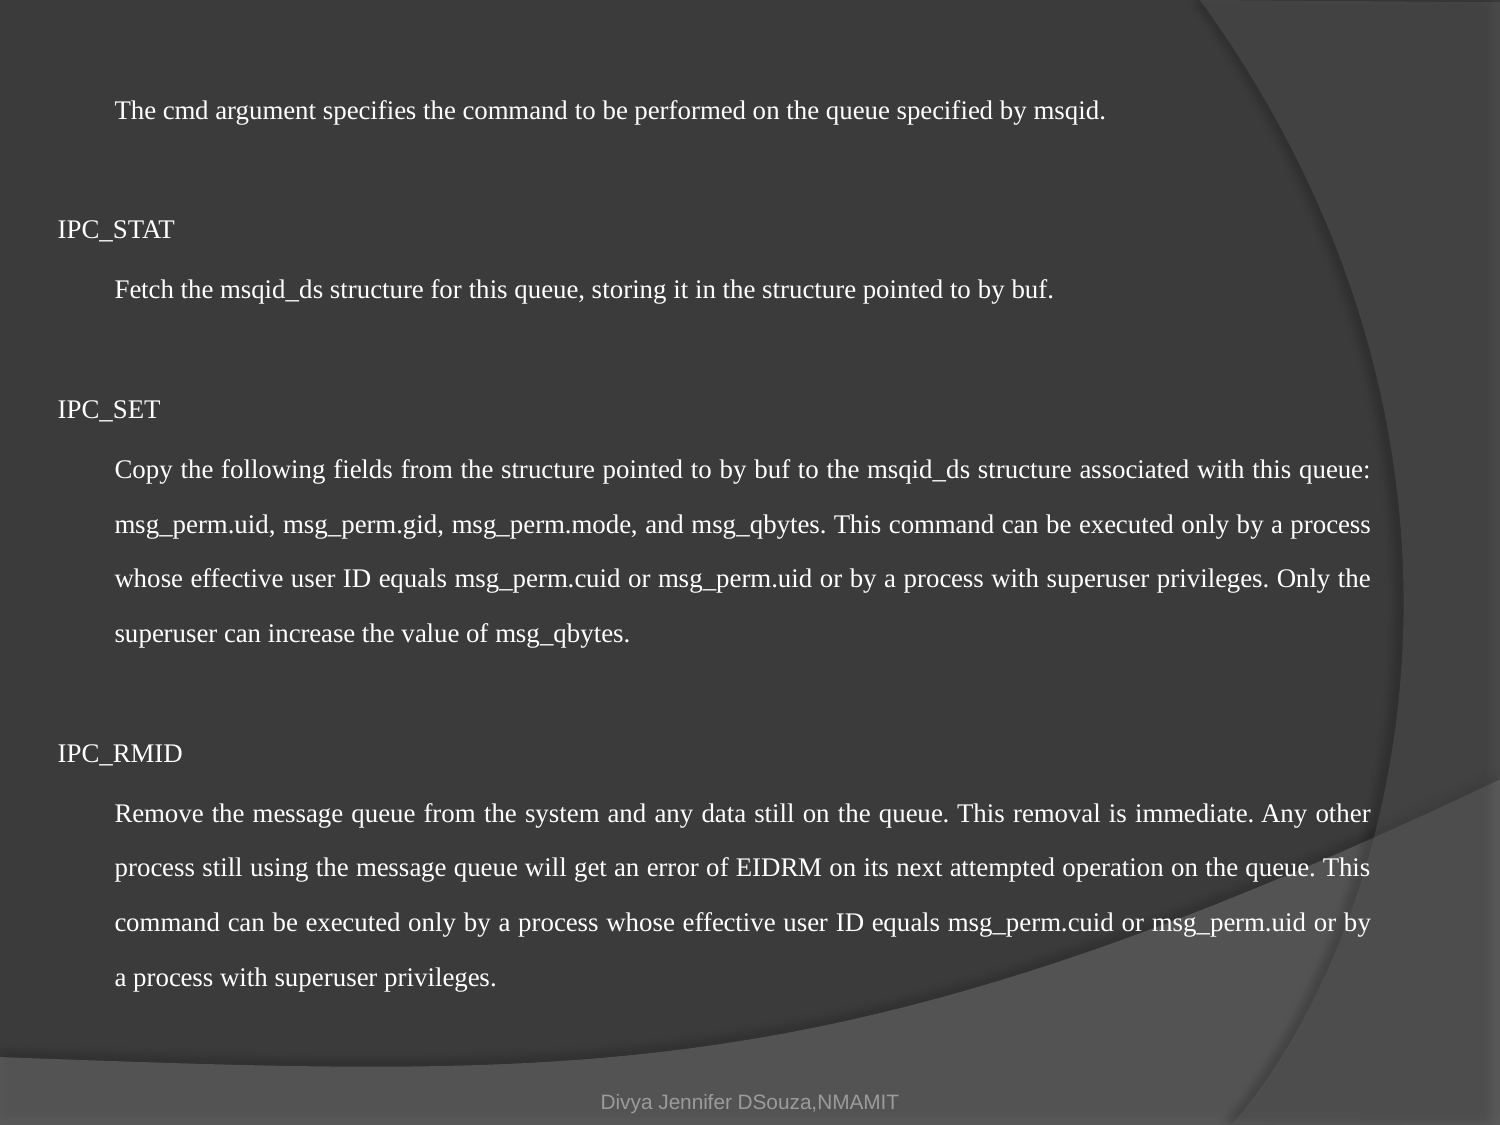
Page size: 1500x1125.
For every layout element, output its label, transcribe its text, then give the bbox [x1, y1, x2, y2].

footer Divya Jennifer DSouza,NMAMIT [512, 1053, 988, 1114]
list The cmd argument specifies the command to be performed on the queue specified by msqid. IPC_STAT Fetch the msqid_ds structure for this queue, storing it in the structure pointed to by buf. IPC_SET Copy the following fields from the structure pointed to by buf to the msqid_ds structure associated with this queue: msg_perm.uid, msg_perm.gid, msg_perm.mode, and msg_qbytes. This command can be executed only by a process whose effective user ID equals msg_perm.cuid or msg_perm.uid or by a process with superuser privileges. Only the superuser can increase the value of msg_qbytes. IPC_RMID Remove the message queue from the system and any data still on the queue. This removal is immediate. Any other process still using the message queue will get an error of EIDRM on its next attempted operation on the queue. This command can be executed only by a process whose effective user ID equals msg_perm.cuid or msg_perm.uid or by a process with superuser privileges. [37, 62, 1388, 1013]
